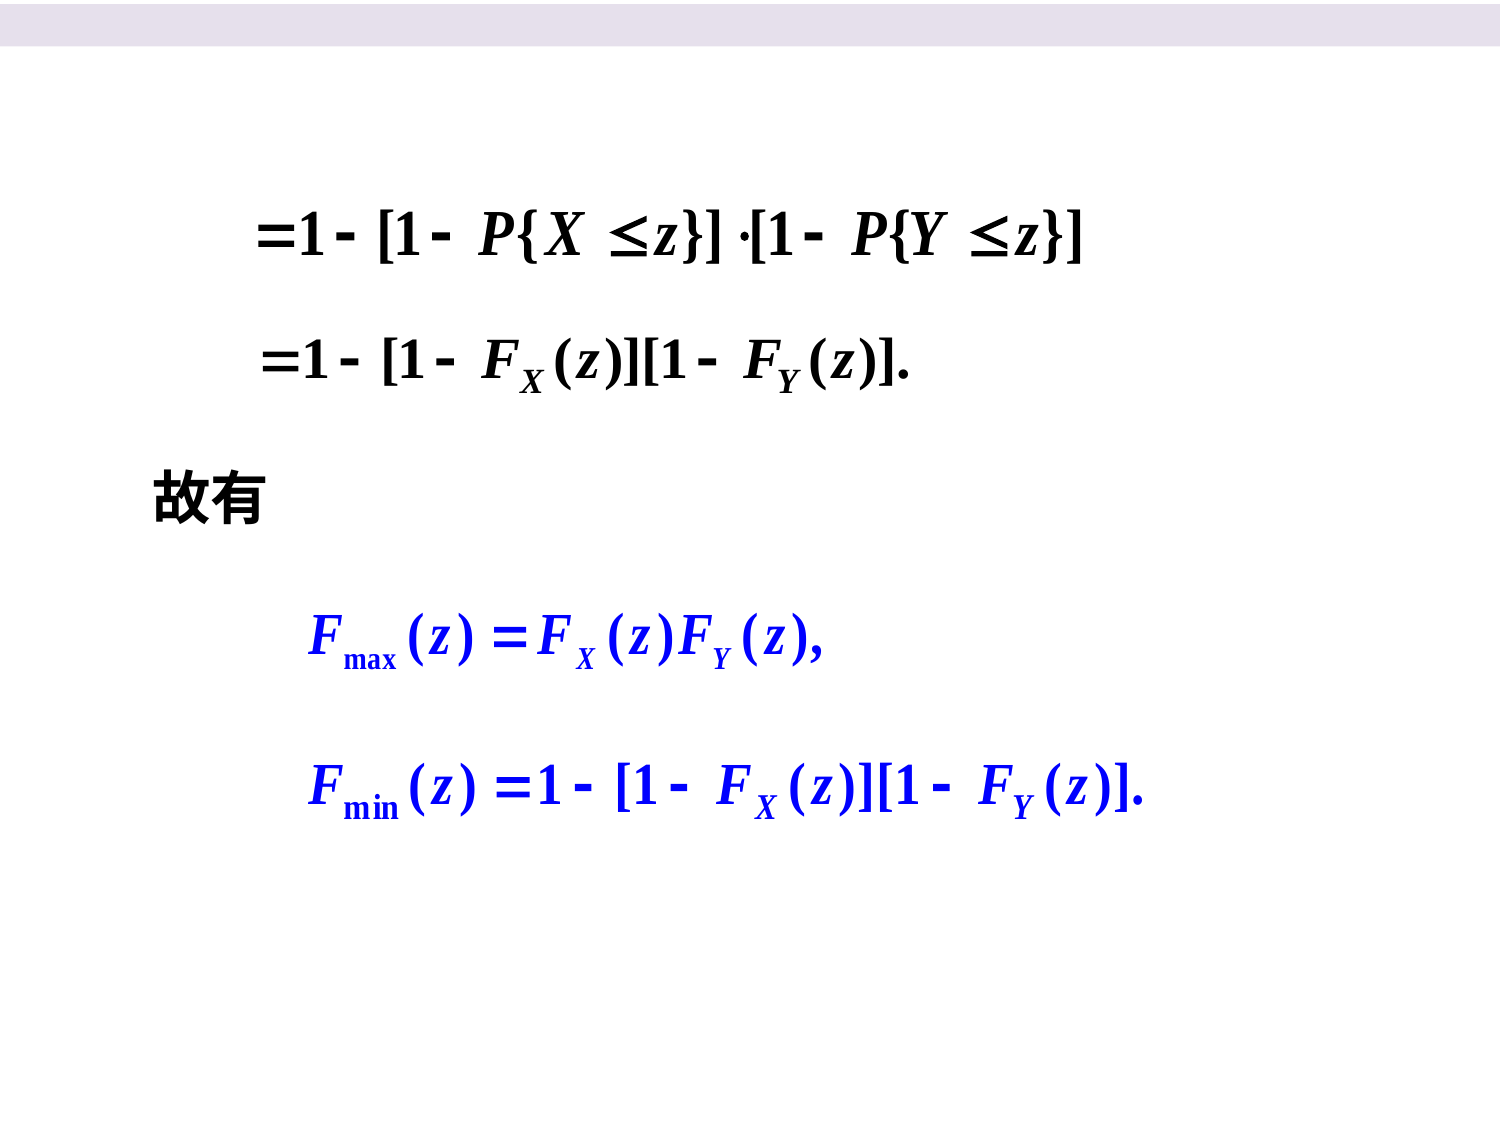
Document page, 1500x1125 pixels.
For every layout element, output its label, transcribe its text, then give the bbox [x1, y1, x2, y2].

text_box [253, 328, 913, 398]
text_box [303, 603, 828, 675]
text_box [303, 753, 1149, 823]
text_box 故有 [138, 453, 285, 539]
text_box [249, 203, 1084, 275]
